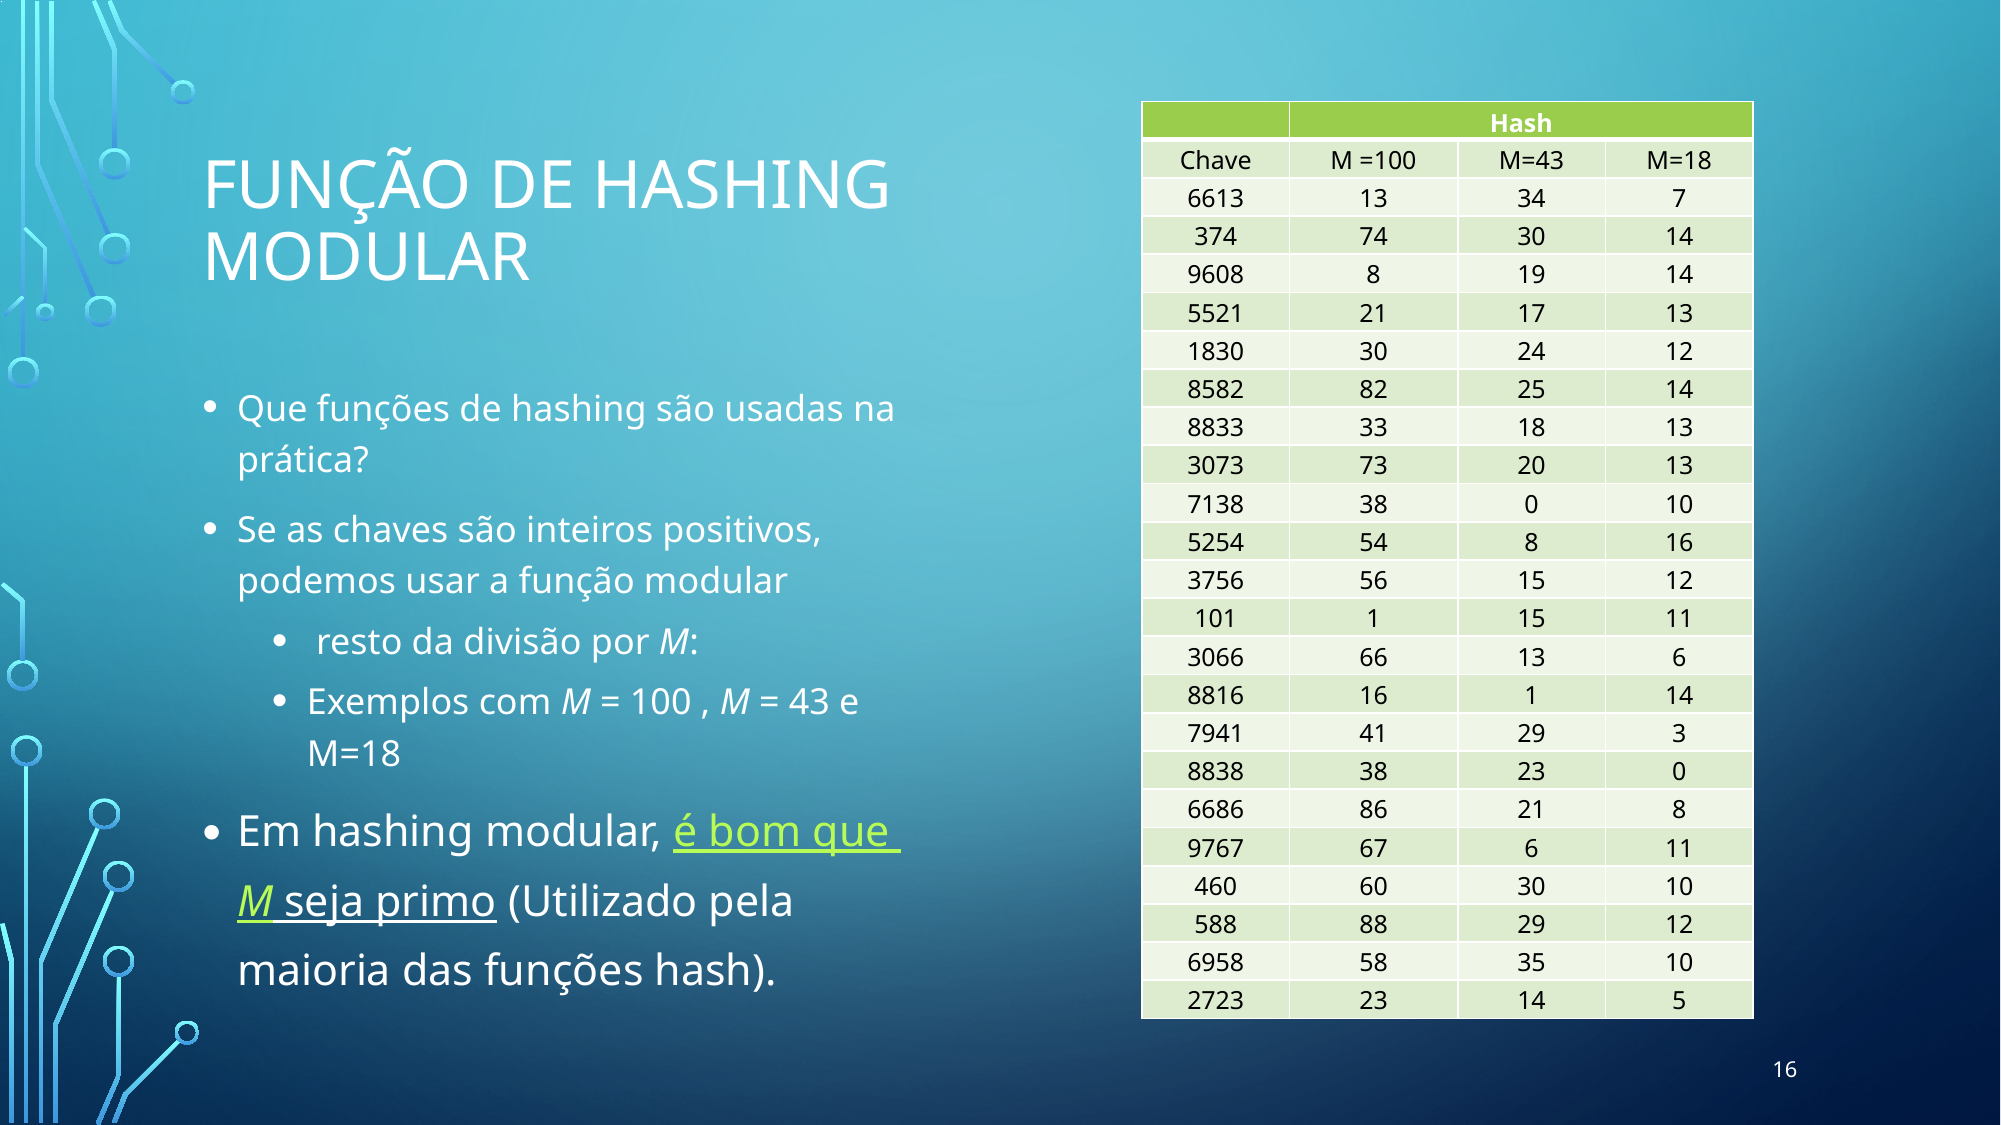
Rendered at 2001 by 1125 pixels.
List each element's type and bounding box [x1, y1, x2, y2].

text_box [0, 0, 201, 1125]
picture [201, 0, 2000, 1125]
